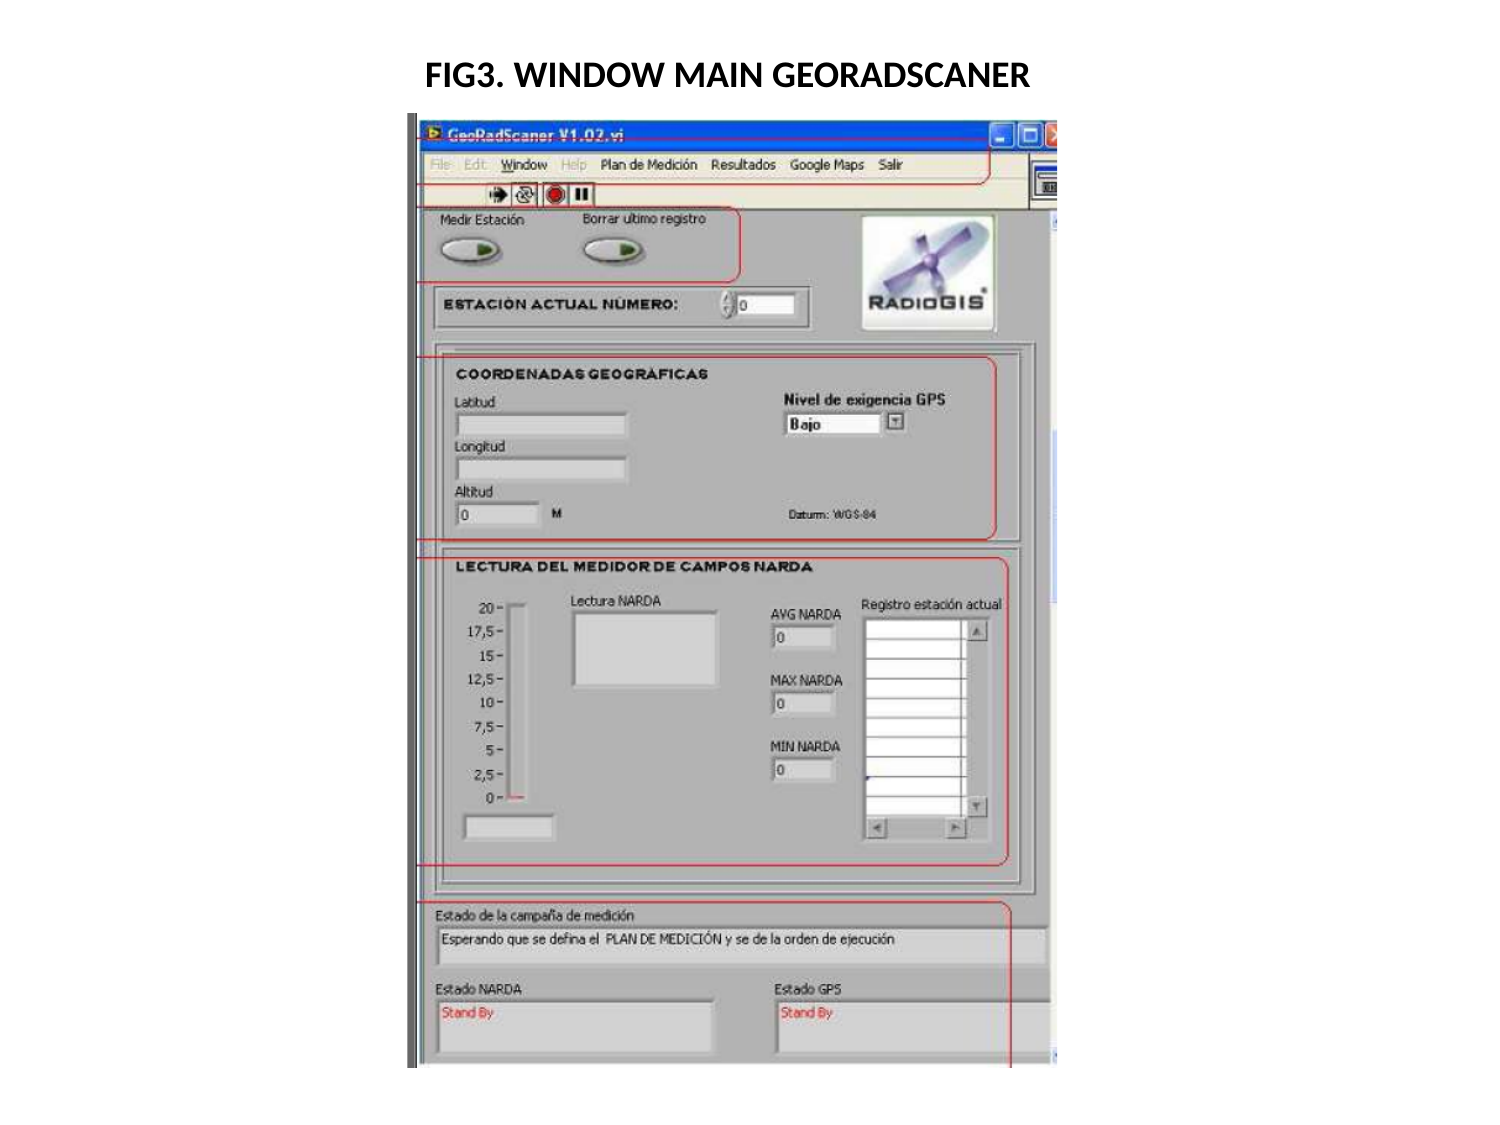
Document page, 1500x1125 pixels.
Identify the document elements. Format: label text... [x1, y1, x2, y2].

text_box FIG3. WINDOW MAIN GEORADSCANER [410, 42, 1047, 103]
picture [407, 113, 1058, 1068]
